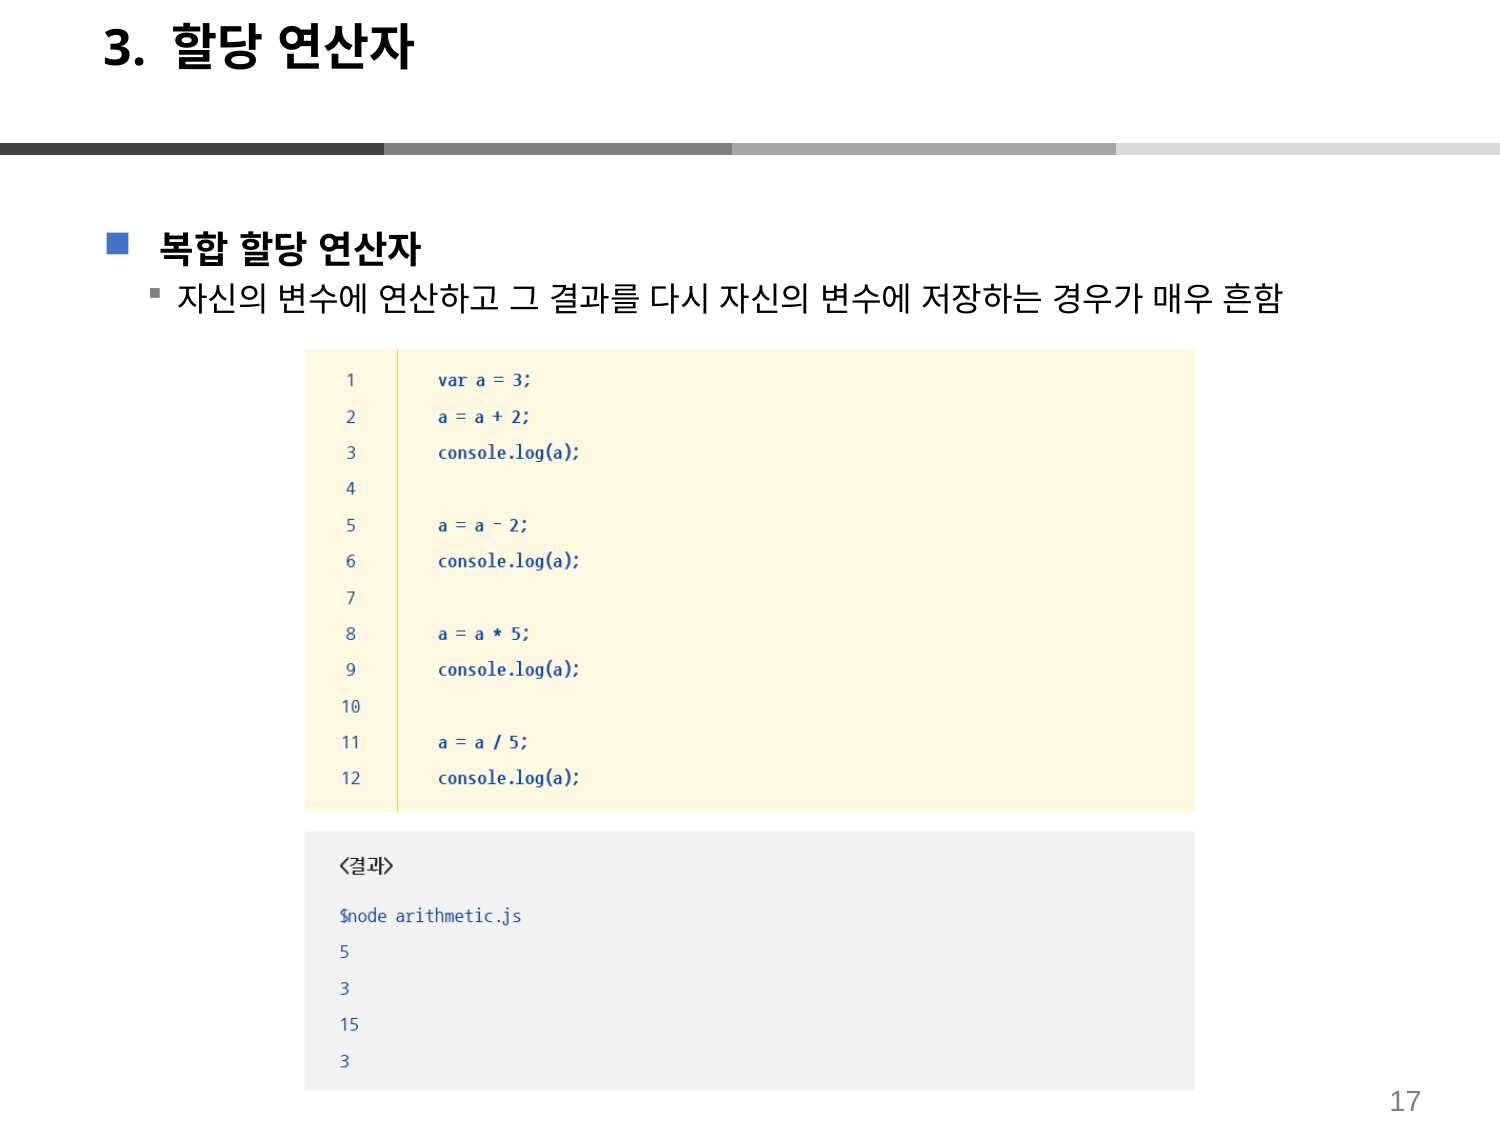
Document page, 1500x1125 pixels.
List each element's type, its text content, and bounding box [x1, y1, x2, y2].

picture [297, 342, 1203, 1098]
title 3. 할당 연산자 [88, 30, 1211, 121]
list 복합 할당 연산자 자신의 변수에 연산하고 그 결과를 다시 자신의 변수에 저장하는 경우가 매우 흔함 [88, 196, 1436, 1083]
